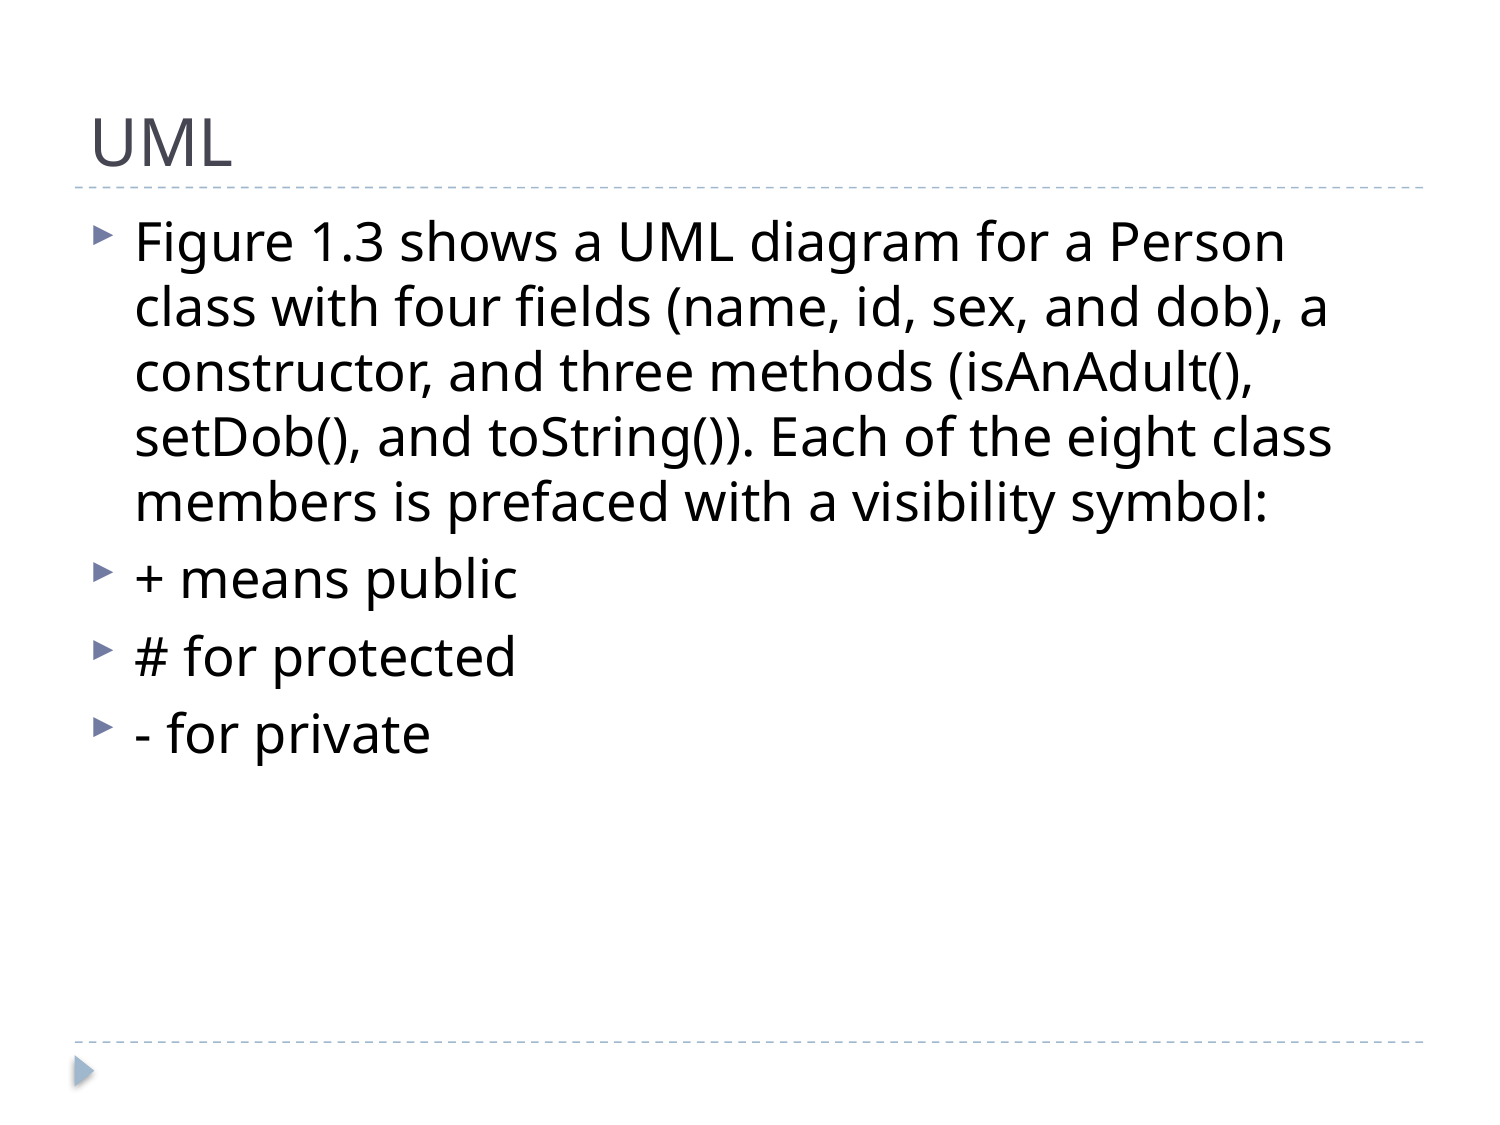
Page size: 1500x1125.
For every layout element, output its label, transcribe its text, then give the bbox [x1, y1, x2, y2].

text_box UML [75, 24, 1425, 188]
text_box Figure 1.3 shows a UML diagram for a Person class with four fields (name, id, sex, and dob), a constructor, and three methods (isAnAdult(), setDob(), and toString()). Each of the eight class members is prefaced with a visibility symbol: + means public # for protected - for private [75, 200, 1425, 1010]
